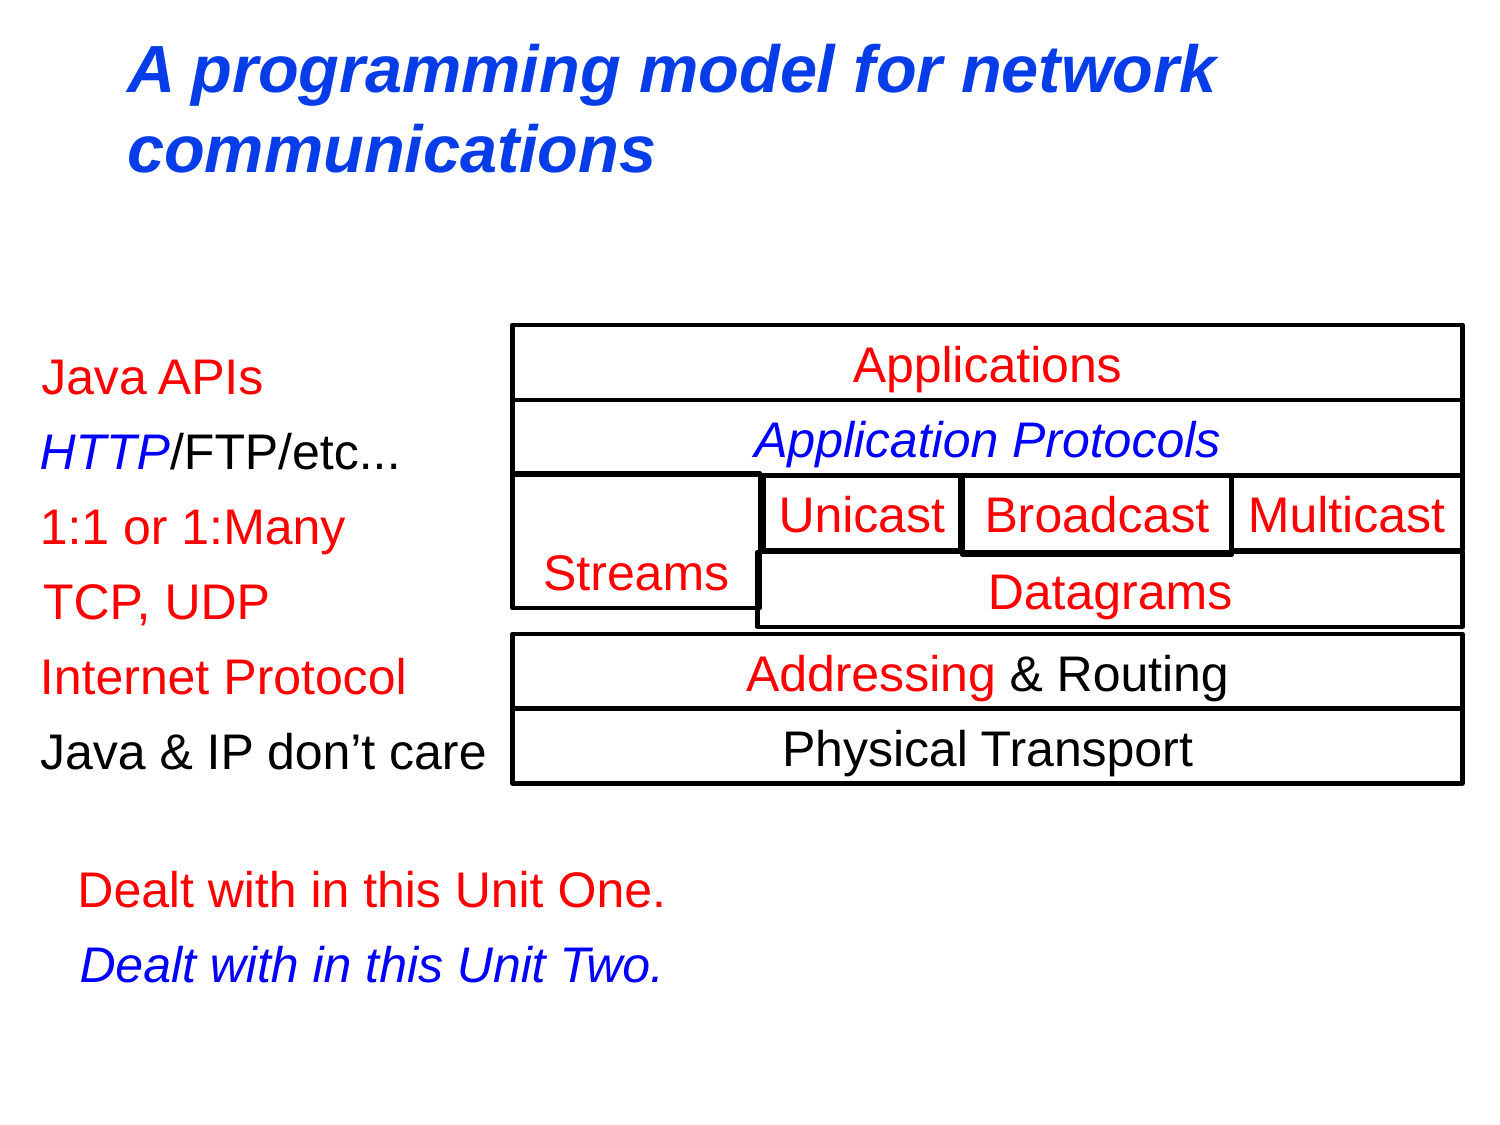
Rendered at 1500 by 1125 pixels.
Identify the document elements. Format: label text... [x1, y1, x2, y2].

text_box Dealt with in this Unit One. [62, 849, 682, 925]
title A programming model for network communications [111, 49, 1388, 163]
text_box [24, 337, 503, 788]
text_box Dealt with in this Unit Two. [64, 924, 680, 1000]
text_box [512, 324, 1463, 789]
